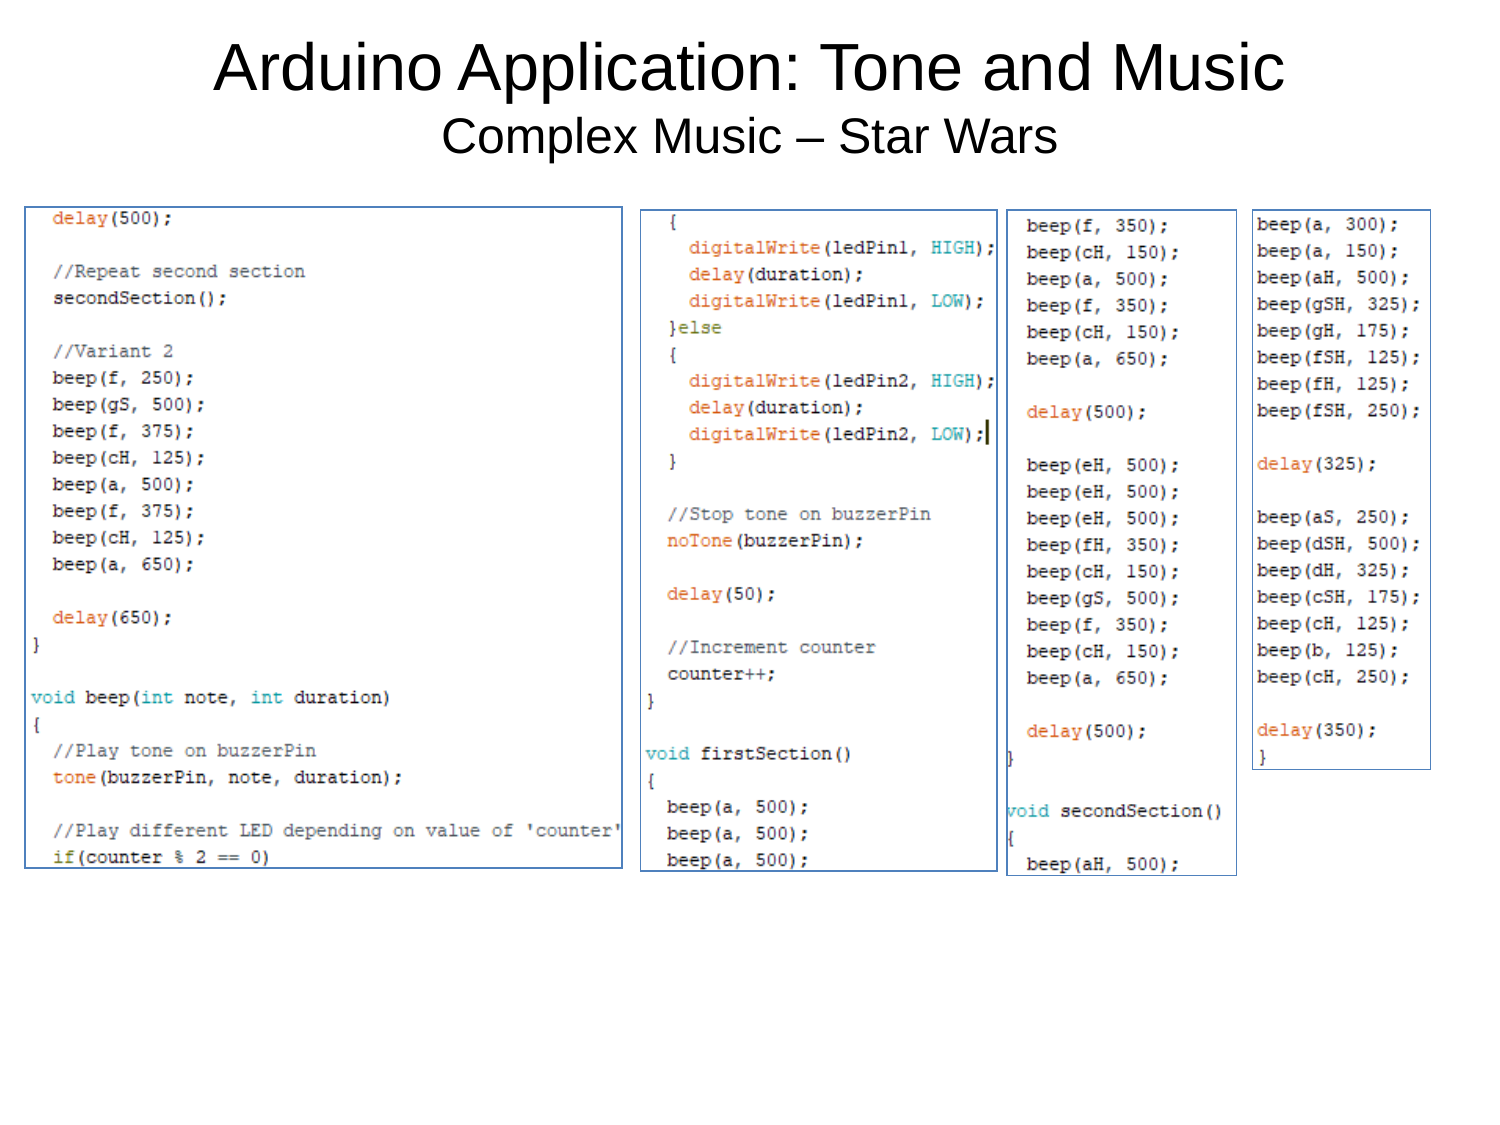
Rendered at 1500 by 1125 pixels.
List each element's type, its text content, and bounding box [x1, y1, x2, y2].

picture [641, 210, 997, 871]
picture [25, 207, 622, 868]
picture [1007, 210, 1237, 876]
title Arduino Application: Tone and Music Complex Music – Star Wars [75, 0, 1425, 188]
picture [1252, 210, 1430, 769]
